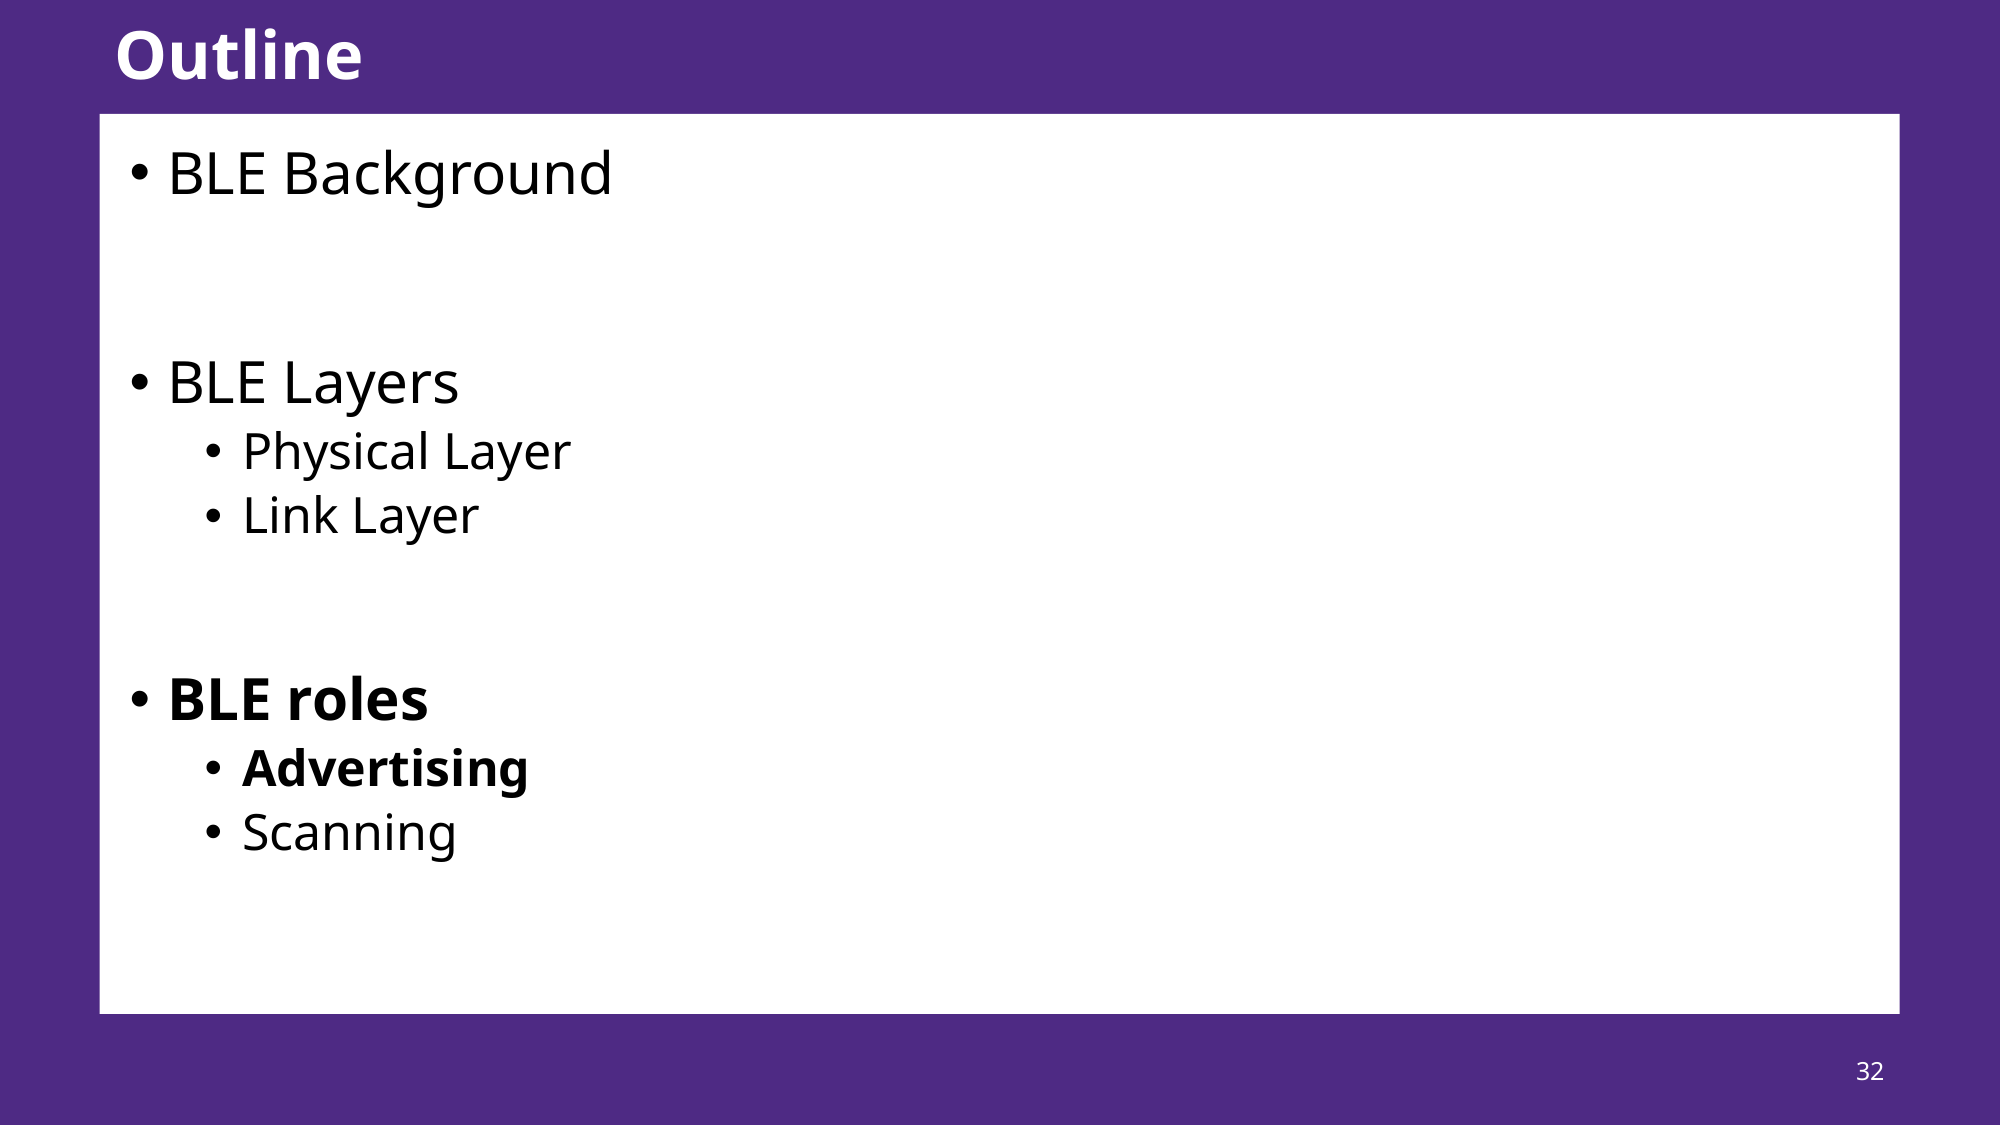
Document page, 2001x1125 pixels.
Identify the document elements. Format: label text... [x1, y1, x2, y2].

list BLE Background BLE Layers Physical Layer Link Layer BLE roles Advertising Scanning [99, 114, 1900, 1014]
title Outline [99, 1, 1900, 114]
slide_number 32 [1749, 1042, 1900, 1103]
